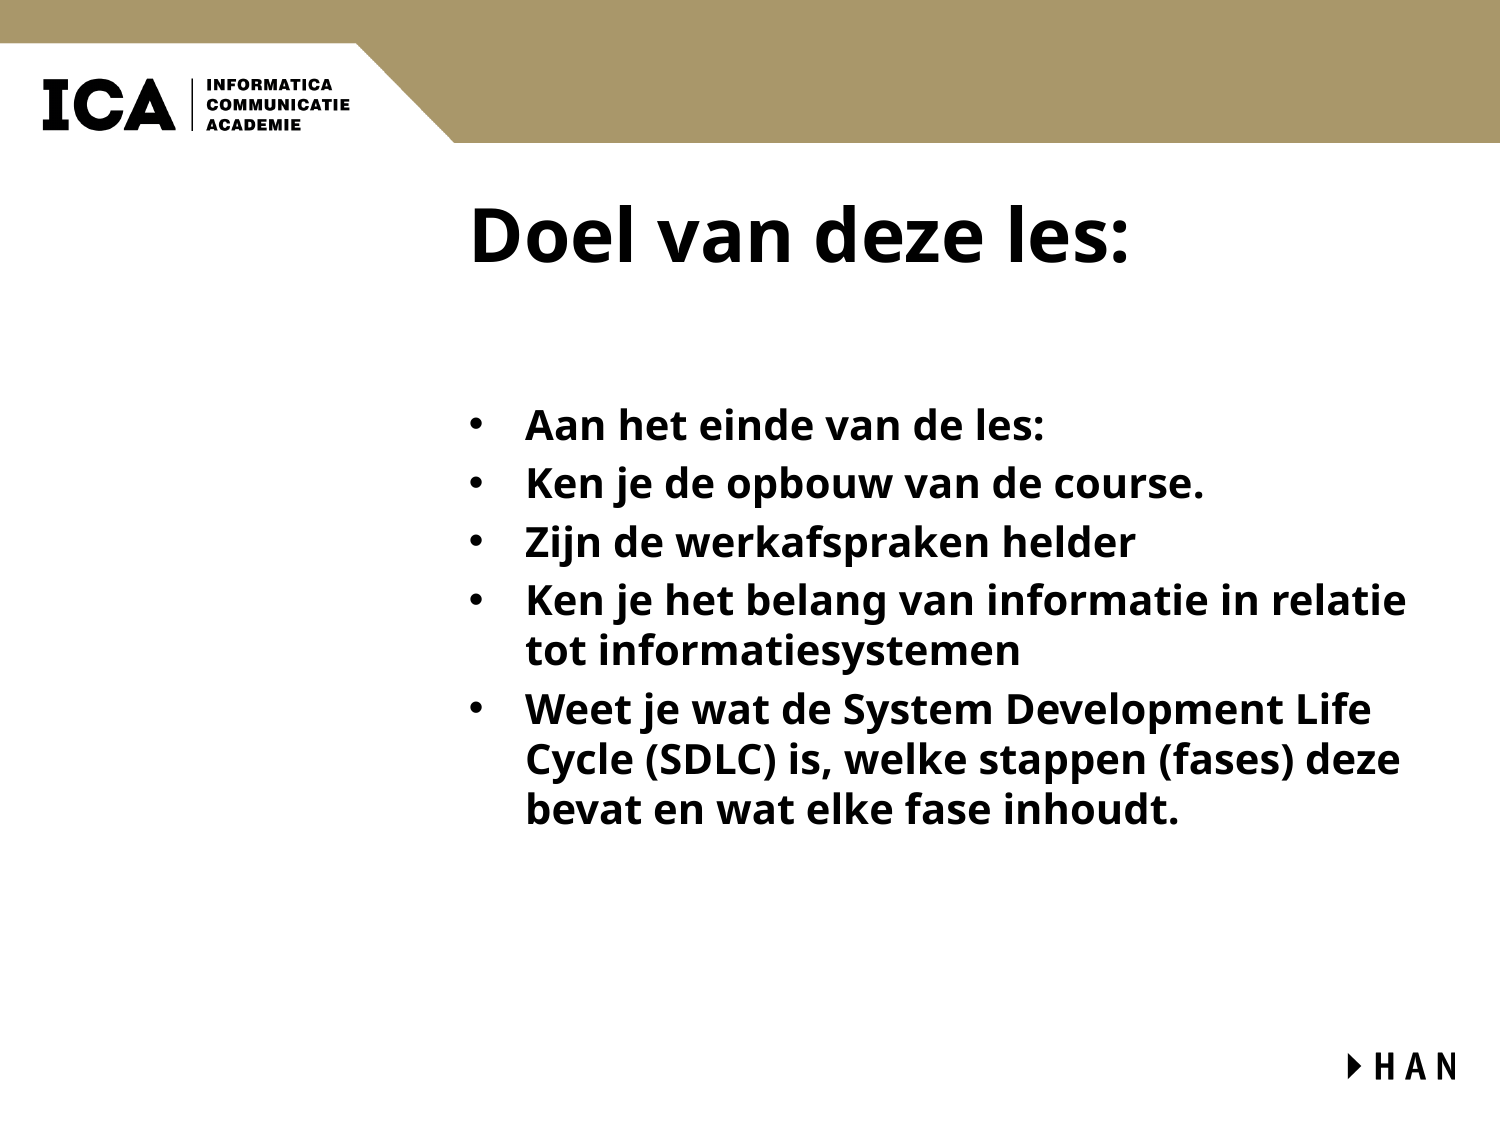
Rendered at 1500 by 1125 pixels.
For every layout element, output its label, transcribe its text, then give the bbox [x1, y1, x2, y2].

list Aan het einde van de les: Ken je de opbouw van de course. Zijn de werkafspraken helder Ken je het belang van informatie in relatie tot informatiesystemen Weet je wat de System Development Life Cycle (SDLC) is, welke stappen (fases) deze bevat en wat elke fase inhoudt. [453, 391, 1455, 1040]
title Doel van deze les: [453, 179, 1455, 287]
